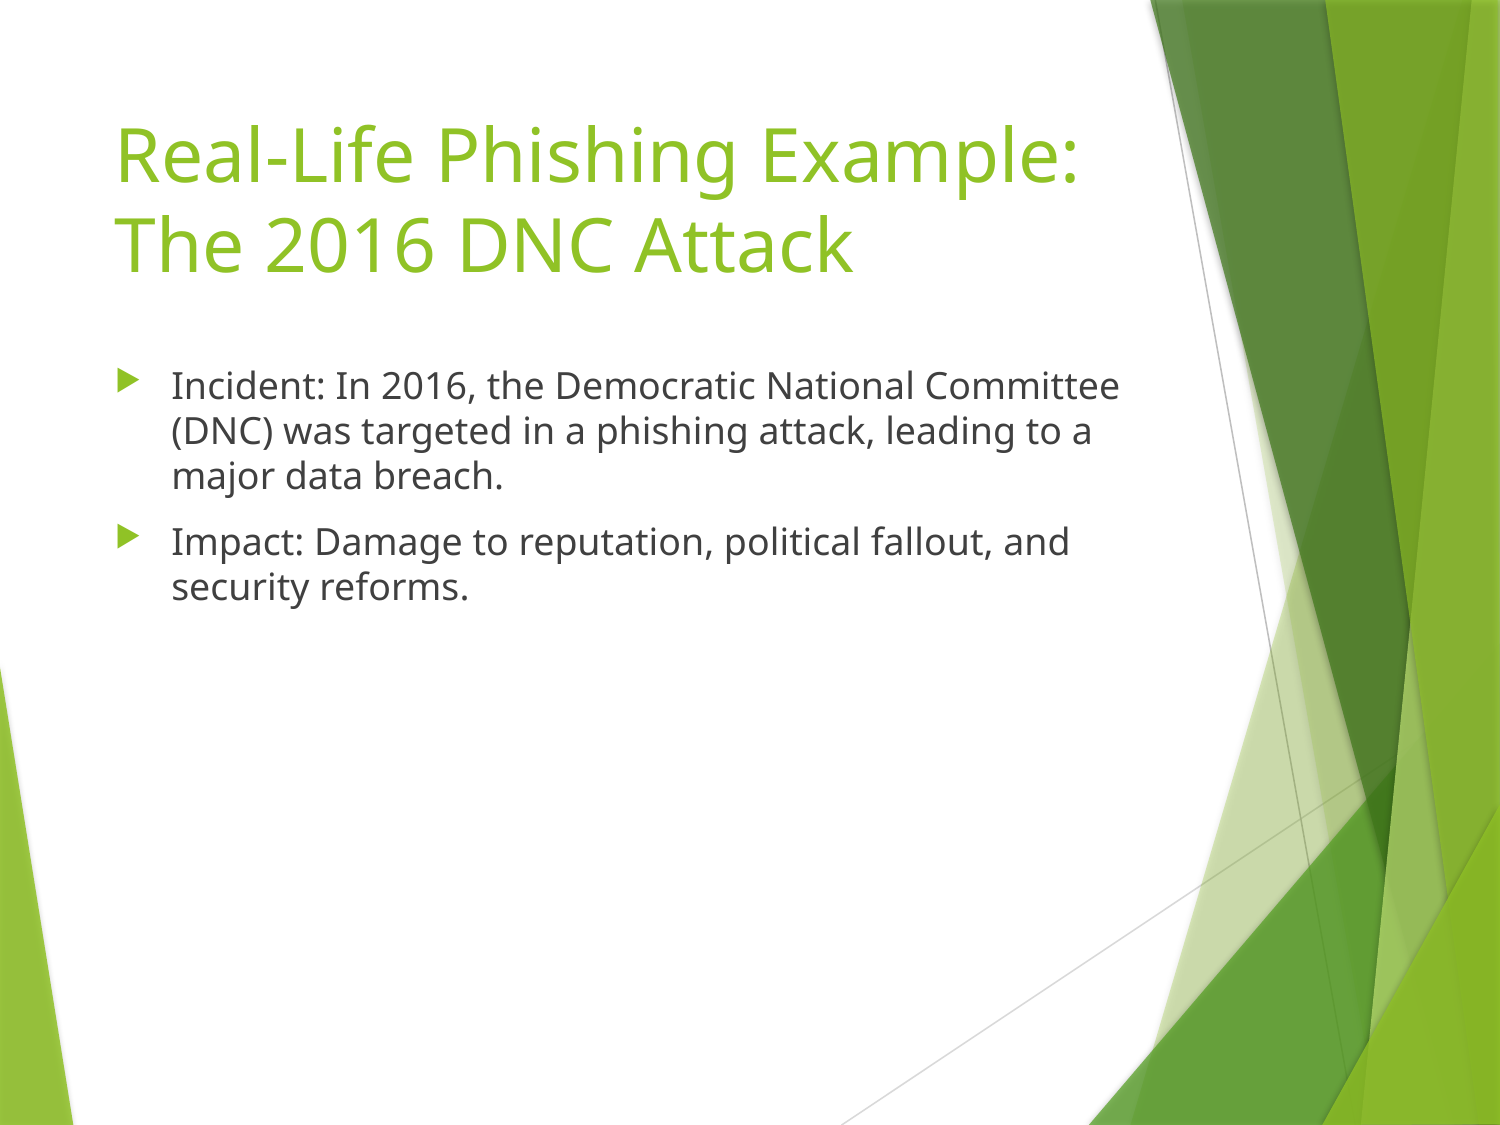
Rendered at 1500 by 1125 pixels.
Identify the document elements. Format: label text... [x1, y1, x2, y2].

title Real-Life Phishing Example: The 2016 DNC Attack [99, 99, 1142, 317]
list Incident: In 2016, the Democratic National Committee (DNC) was targeted in a phishing attack, leading to a major data breach. Impact: Damage to reputation, political fallout, and security reforms. [99, 354, 1142, 992]
